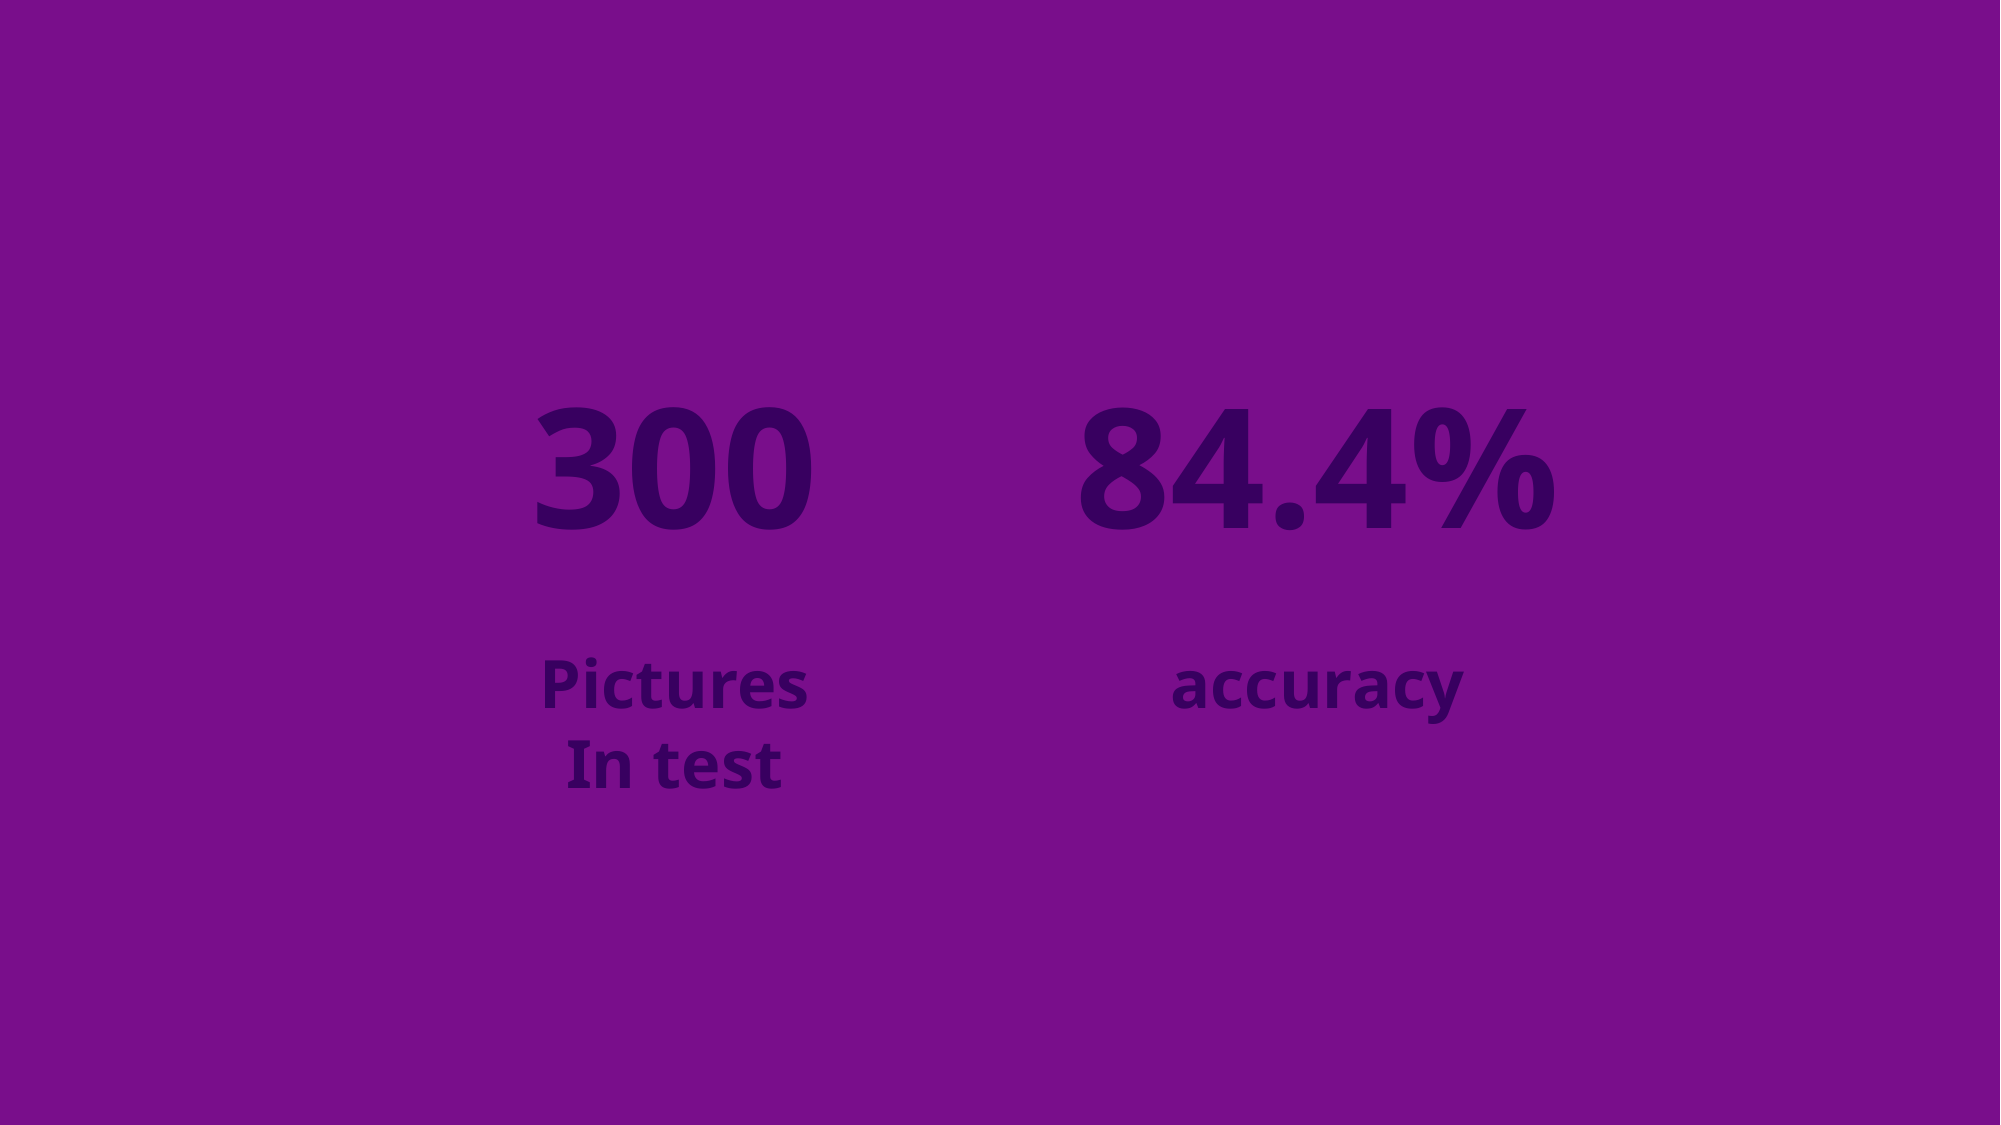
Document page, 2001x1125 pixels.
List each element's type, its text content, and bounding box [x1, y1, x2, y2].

text_box 300 Pictures In test [491, 354, 858, 810]
text_box 84.4% accuracy [1049, 354, 1586, 730]
